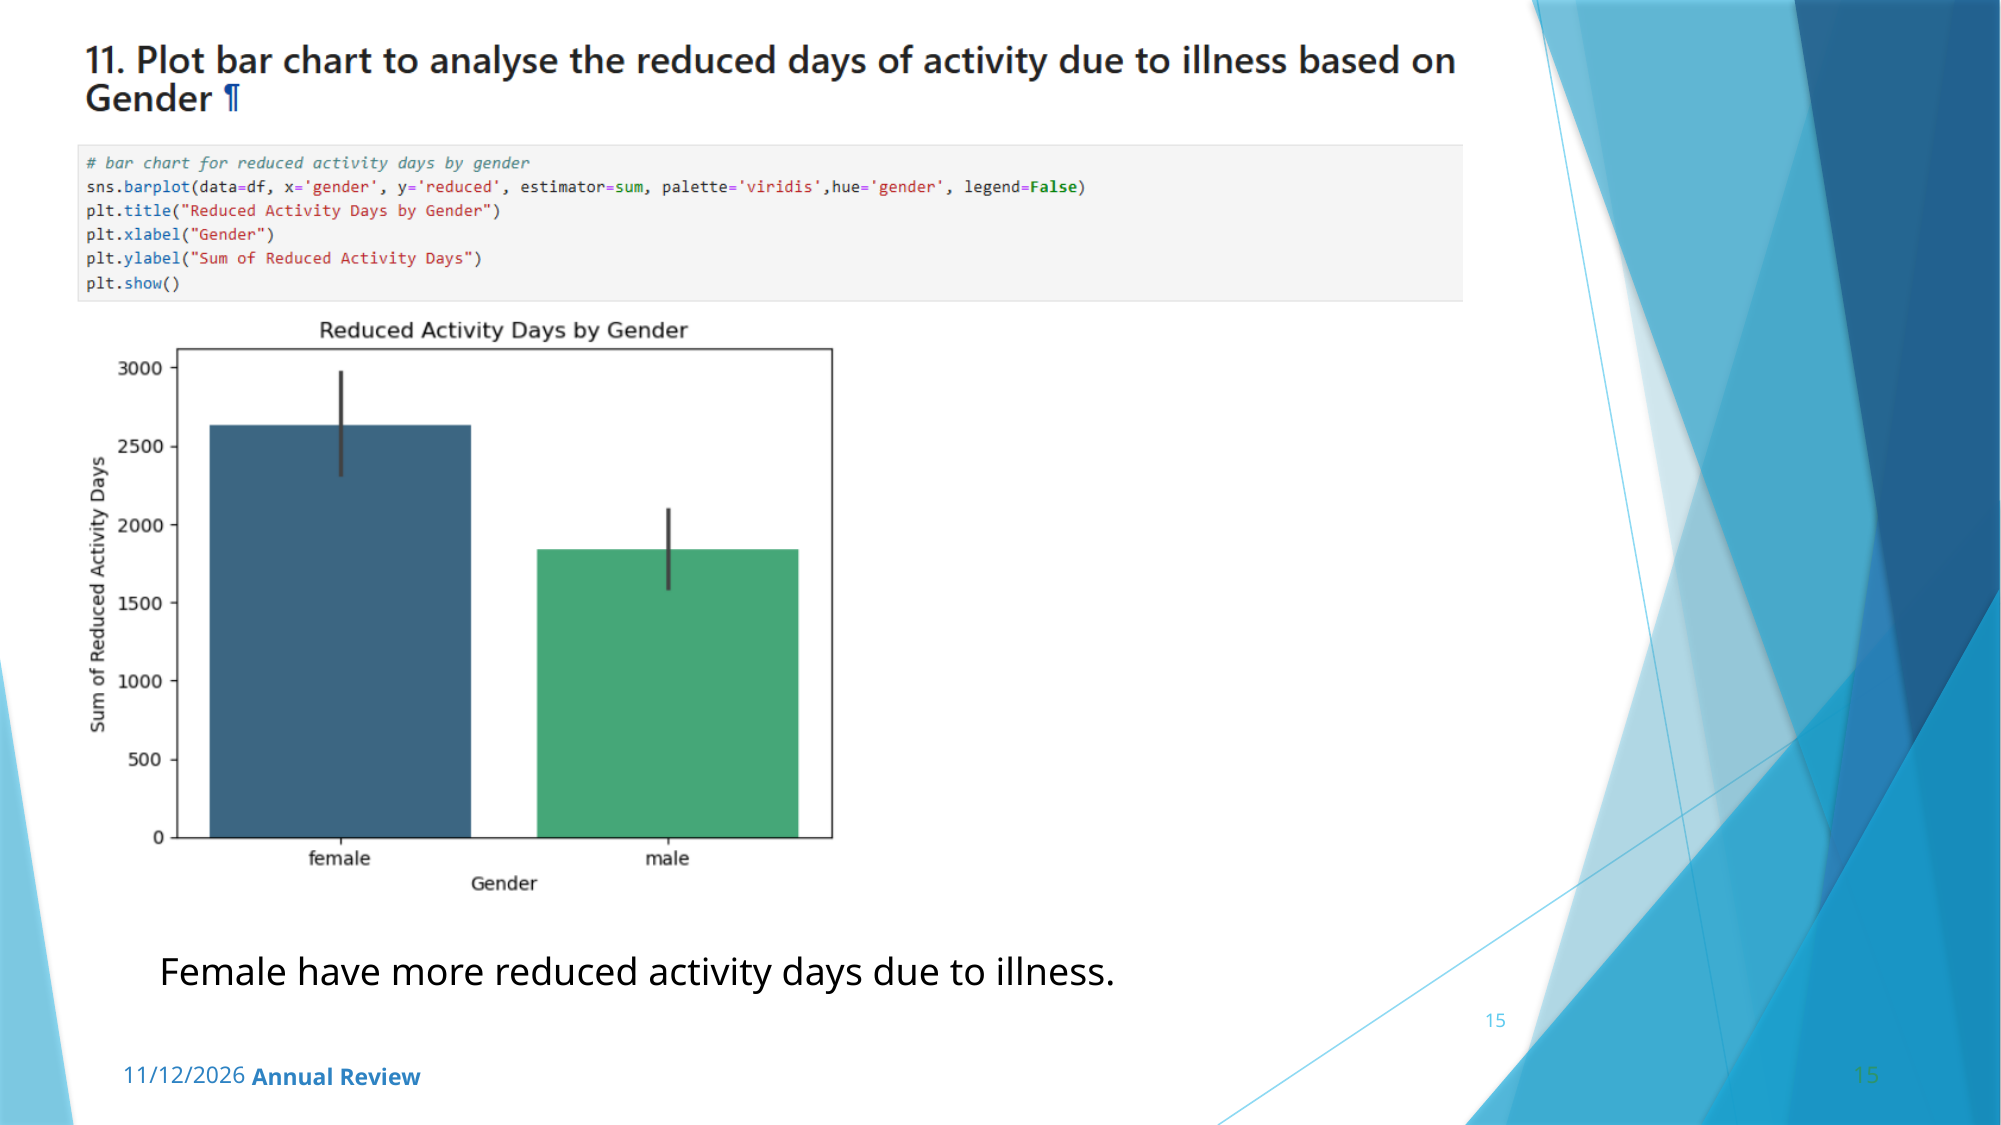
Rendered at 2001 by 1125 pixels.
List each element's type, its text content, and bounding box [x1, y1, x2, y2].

slide_number 15 [1409, 991, 1522, 1051]
title Female have more reduced activity days due to illness. [144, 940, 1346, 1042]
picture [66, 34, 1463, 905]
